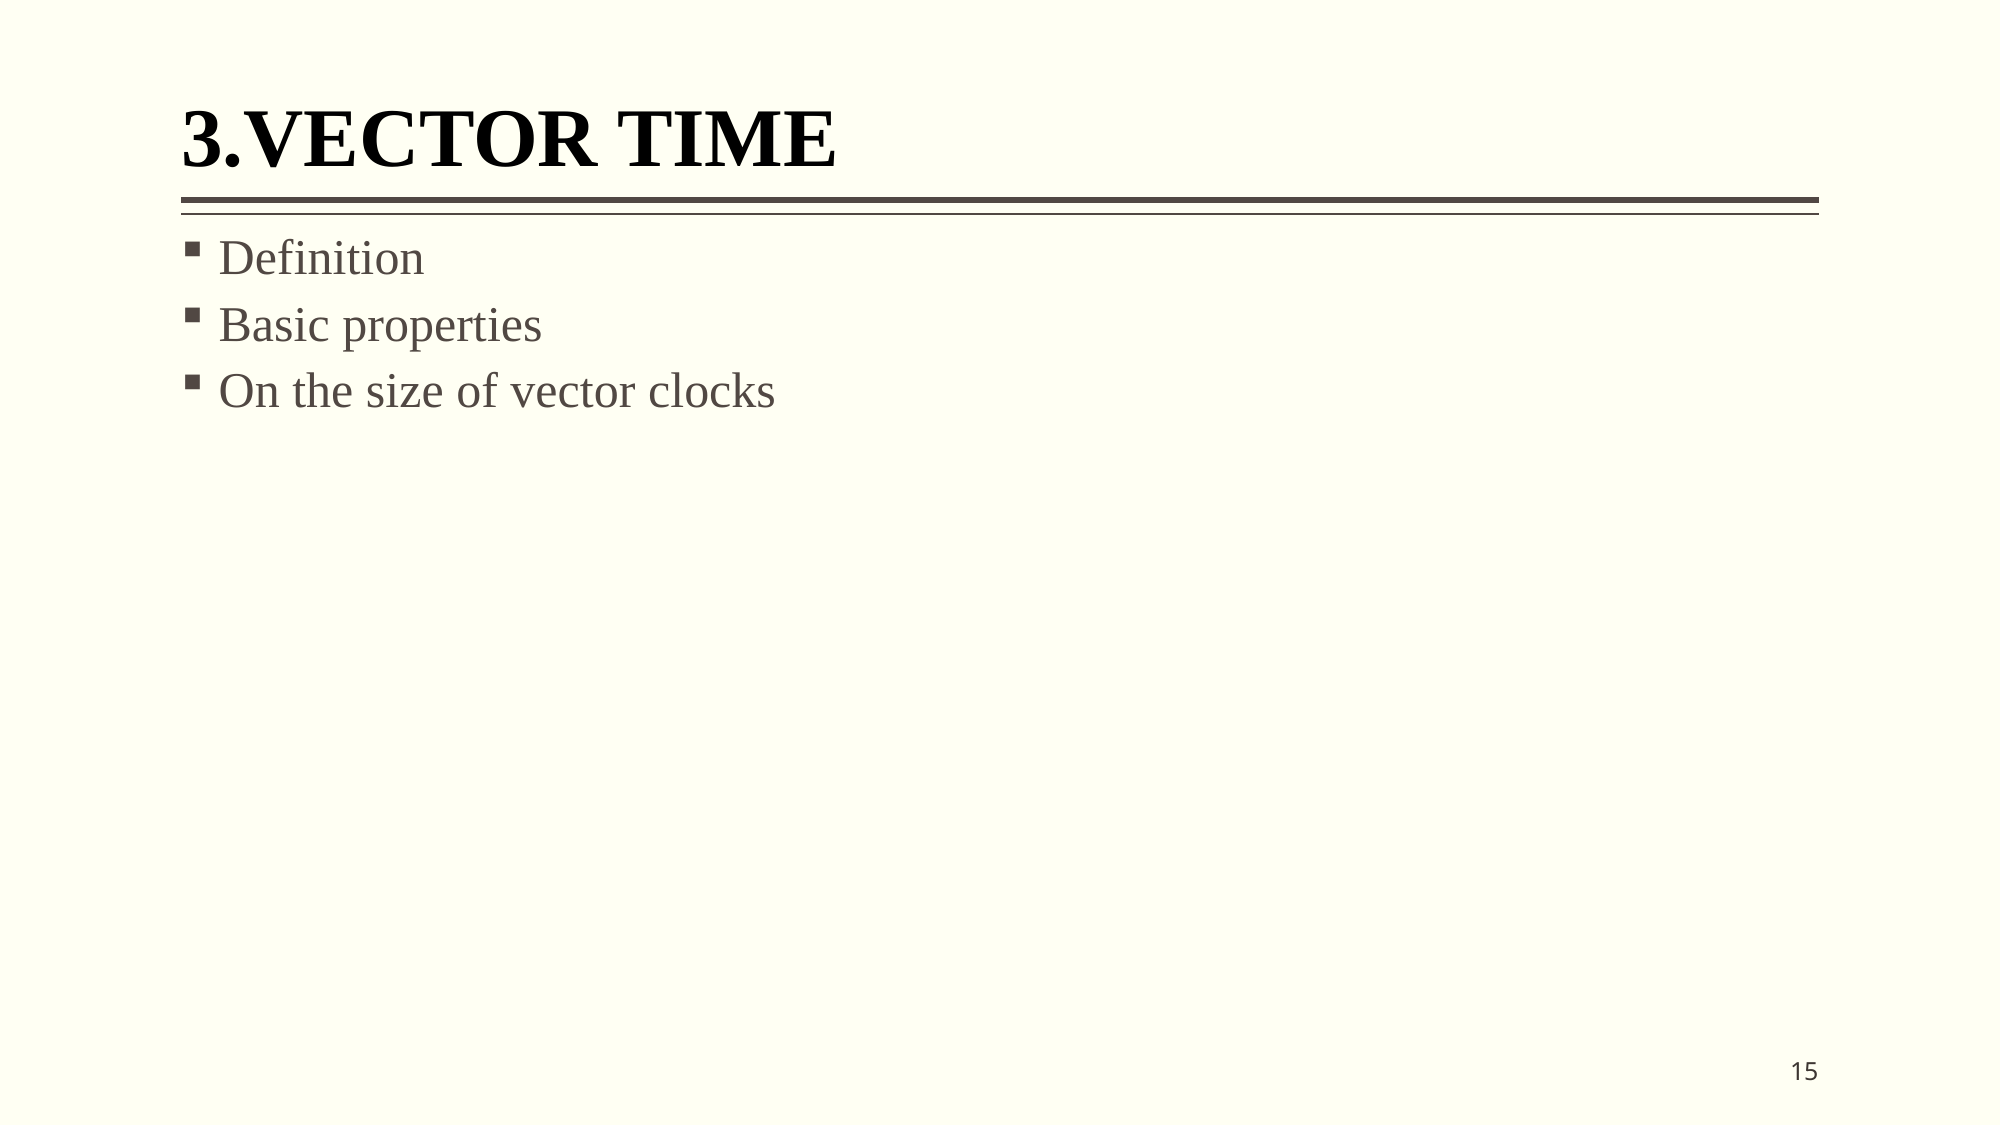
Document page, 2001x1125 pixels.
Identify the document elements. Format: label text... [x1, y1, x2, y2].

title 3.VECTOR TIME [181, 83, 1819, 193]
list Definition Basic properties On the size of vector clocks [181, 224, 1819, 1043]
slide_number 15 [1518, 1042, 1819, 1103]
